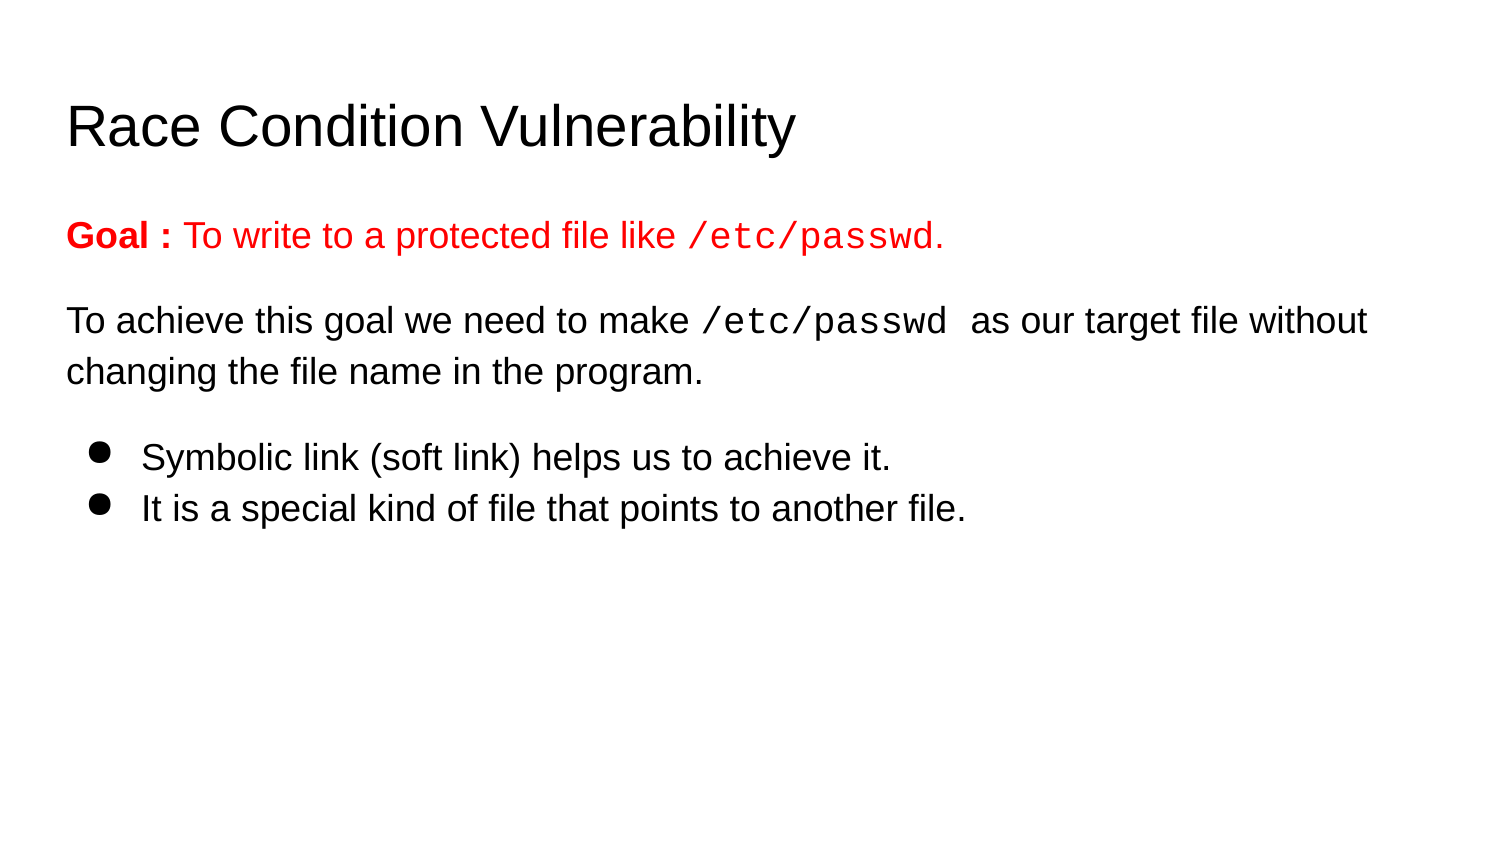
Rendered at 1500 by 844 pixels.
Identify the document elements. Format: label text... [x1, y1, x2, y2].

title Race Condition Vulnerability [51, 72, 1449, 167]
list Goal : To write to a protected file like /etc/passwd. To achieve this goal we need to make /etc/passwd as our target file without changing the file name in the program. Symbolic link (soft link) helps us to achieve it. It is a special kind of file that points to another file. [51, 189, 1449, 750]
